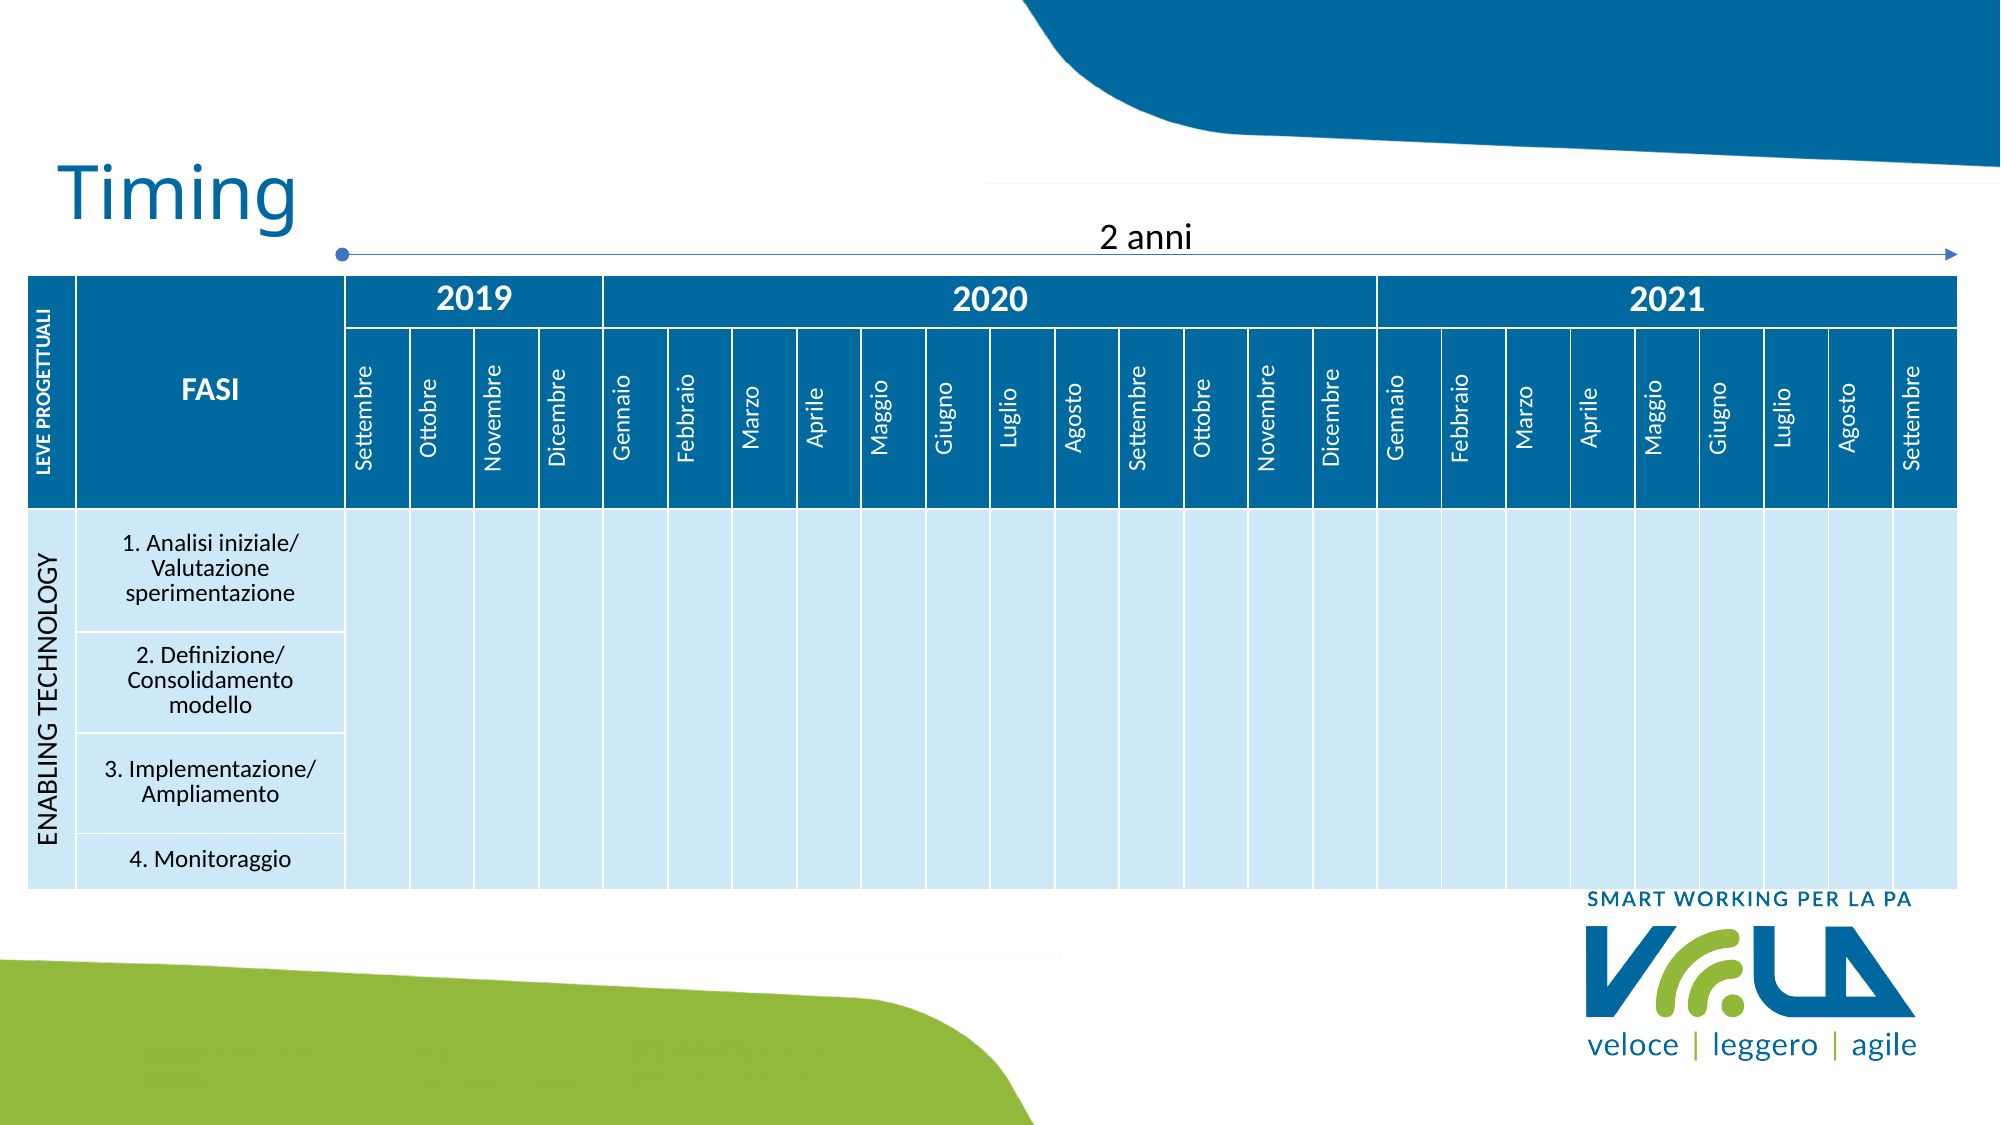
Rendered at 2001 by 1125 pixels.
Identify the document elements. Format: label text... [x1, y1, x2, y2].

table_cell Agosto [1829, 329, 1892, 508]
table_cell Gennaio [1378, 329, 1441, 508]
table_cell [1571, 510, 1634, 889]
table_cell [862, 510, 925, 889]
table_cell Aprile [1571, 329, 1634, 508]
table_cell Settembre [1120, 329, 1183, 508]
table_cell 4. Monitoraggio [77, 834, 344, 889]
table_cell Aprile [798, 329, 860, 508]
table_cell [411, 510, 473, 889]
text_box 2 anni [1084, 204, 1214, 254]
text_box [335, 247, 350, 262]
text_box 2 anni [1084, 255, 1214, 264]
table_cell Giugno [1700, 329, 1763, 508]
table_cell [1894, 510, 1957, 889]
text_box Timing [42, 86, 1768, 274]
picture [1768, 158, 2000, 184]
table_header LEVE PROGETTUALI [28, 276, 75, 508]
table_cell Febbraio [1442, 329, 1505, 508]
table_header 2021 [1378, 276, 1957, 327]
table_cell Luglio [991, 329, 1054, 508]
table_cell Marzo [733, 329, 796, 508]
table_cell Luglio [1765, 329, 1828, 508]
table_cell [1442, 510, 1505, 889]
table_cell [1829, 510, 1892, 889]
table_cell [1120, 510, 1183, 889]
picture [1586, 891, 1916, 1061]
table_cell Gennaio [604, 329, 667, 508]
table_cell [1314, 510, 1376, 889]
table_cell Settembre [346, 329, 409, 508]
table_cell Giugno [927, 329, 989, 508]
table_cell [927, 510, 989, 889]
table_header 2019 [346, 276, 602, 327]
table_cell Febbraio [669, 329, 731, 508]
table_cell Dicembre [540, 329, 602, 508]
table_cell [733, 510, 796, 889]
table_cell [1765, 510, 1828, 889]
table_cell [1700, 510, 1763, 889]
table_cell ENABLING TECHNOLOGY [28, 510, 75, 889]
table_cell [346, 510, 409, 889]
picture [984, 0, 1093, 86]
table_cell Ottobre [411, 329, 473, 508]
table_cell Maggio [862, 329, 925, 508]
table_cell [475, 510, 538, 889]
table_cell Settembre [1894, 329, 1957, 508]
table_cell [604, 510, 667, 889]
table_cell [1636, 510, 1699, 889]
table_cell [1249, 510, 1312, 889]
table_cell Marzo [1507, 329, 1570, 508]
table_cell 2. Definizione/ Consolidamento modello [77, 633, 344, 732]
table_header 2020 [604, 276, 1376, 327]
table_cell Dicembre [1314, 329, 1376, 508]
table_cell [1056, 510, 1118, 889]
table_cell [1507, 510, 1570, 889]
table_cell Novembre [475, 329, 538, 508]
table_cell Maggio [1636, 329, 1699, 508]
table_cell [669, 510, 731, 889]
table_cell Novembre [1249, 329, 1312, 508]
table_cell [540, 510, 602, 889]
table_cell 3. Implementazione/ Ampliamento [77, 734, 344, 833]
table_cell [1185, 510, 1247, 889]
picture [0, 952, 1061, 1125]
table_cell [991, 510, 1054, 889]
table_cell [1378, 510, 1441, 889]
table_cell 1. Analisi iniziale/ Valutazione sperimentazione [77, 510, 344, 631]
table_header FASI [77, 276, 344, 508]
table_cell Agosto [1056, 329, 1118, 508]
table_cell [798, 510, 860, 889]
table_cell Ottobre [1185, 329, 1247, 508]
